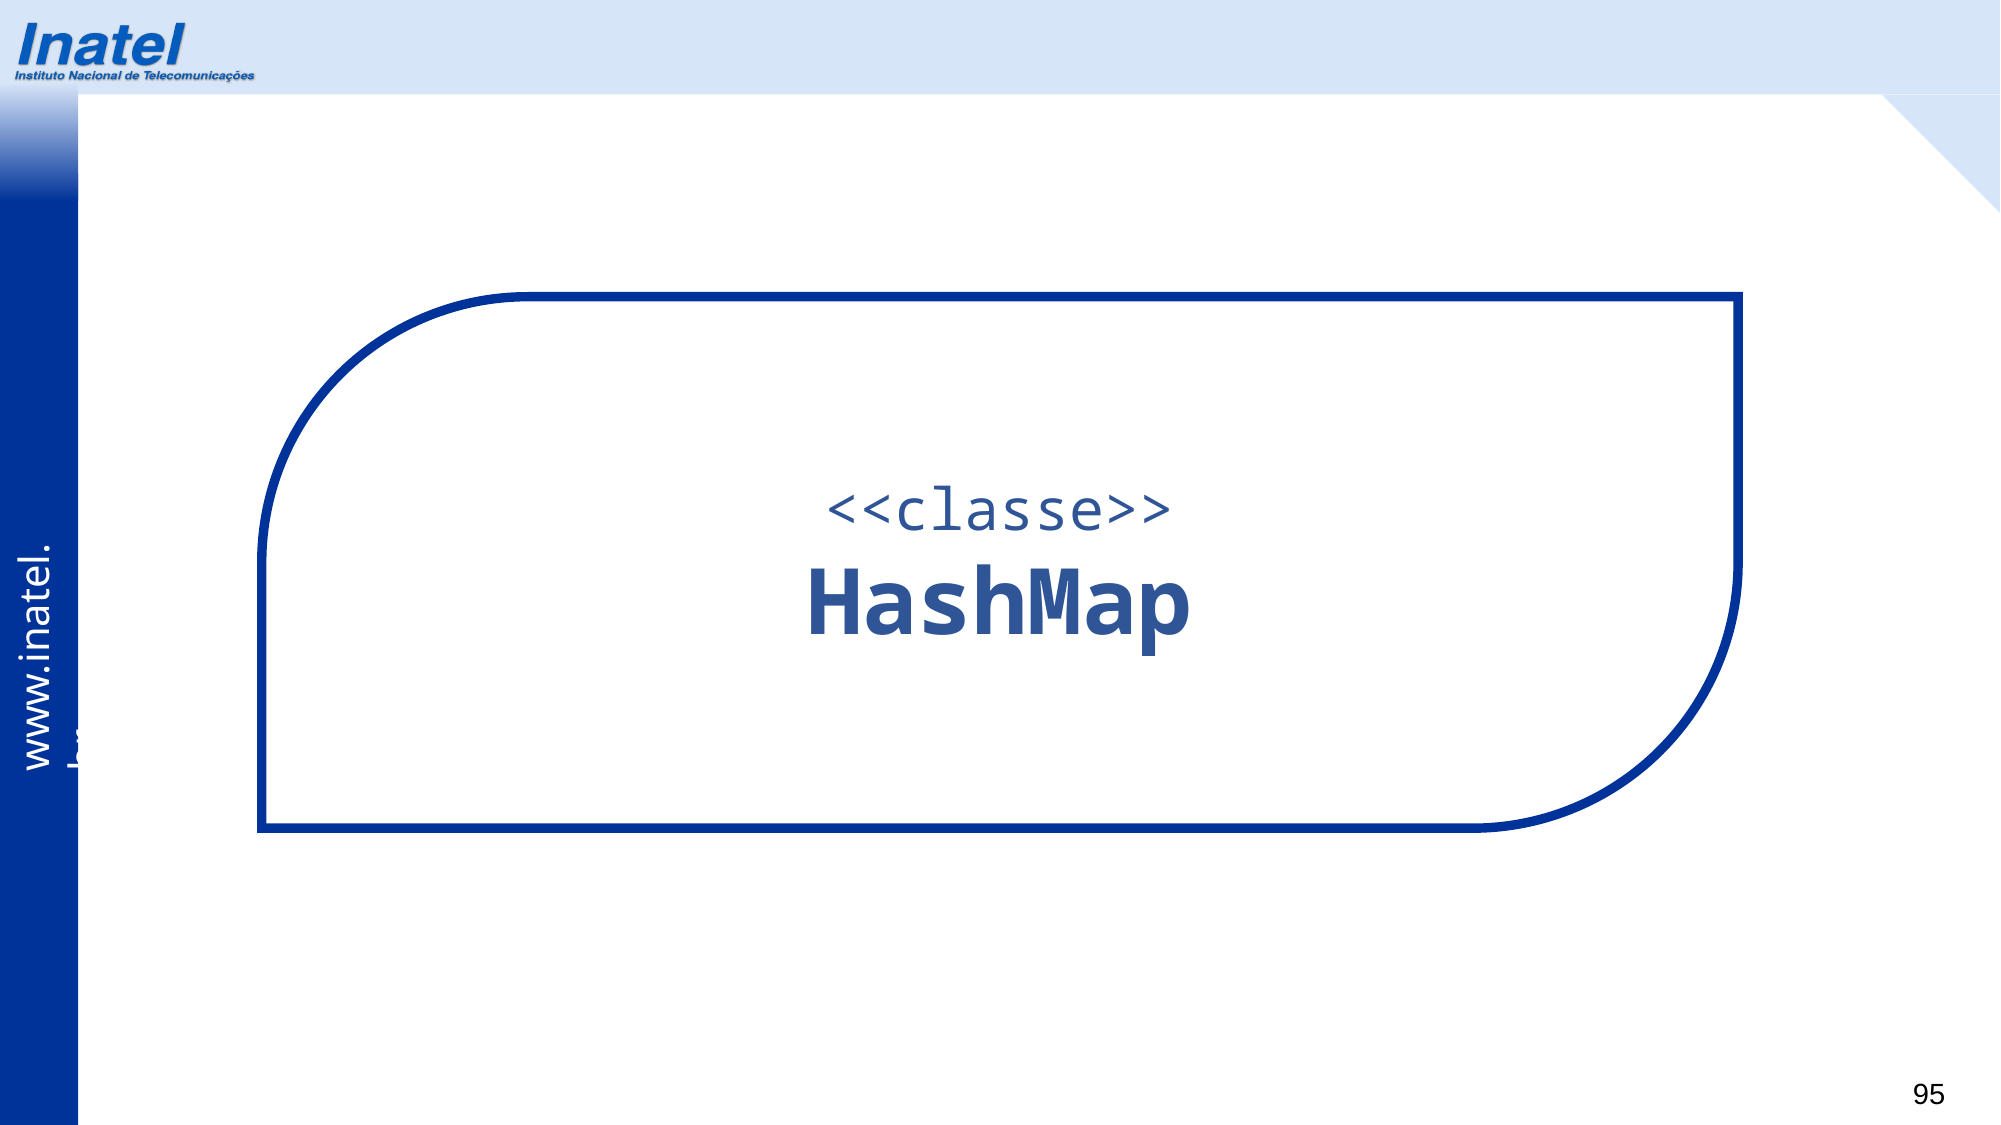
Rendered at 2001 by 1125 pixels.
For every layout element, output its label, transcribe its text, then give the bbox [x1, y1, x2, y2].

text_box <<classe>> HashMap [260, 295, 1740, 830]
picture [12, 20, 258, 85]
text_box [1879, 93, 2000, 215]
